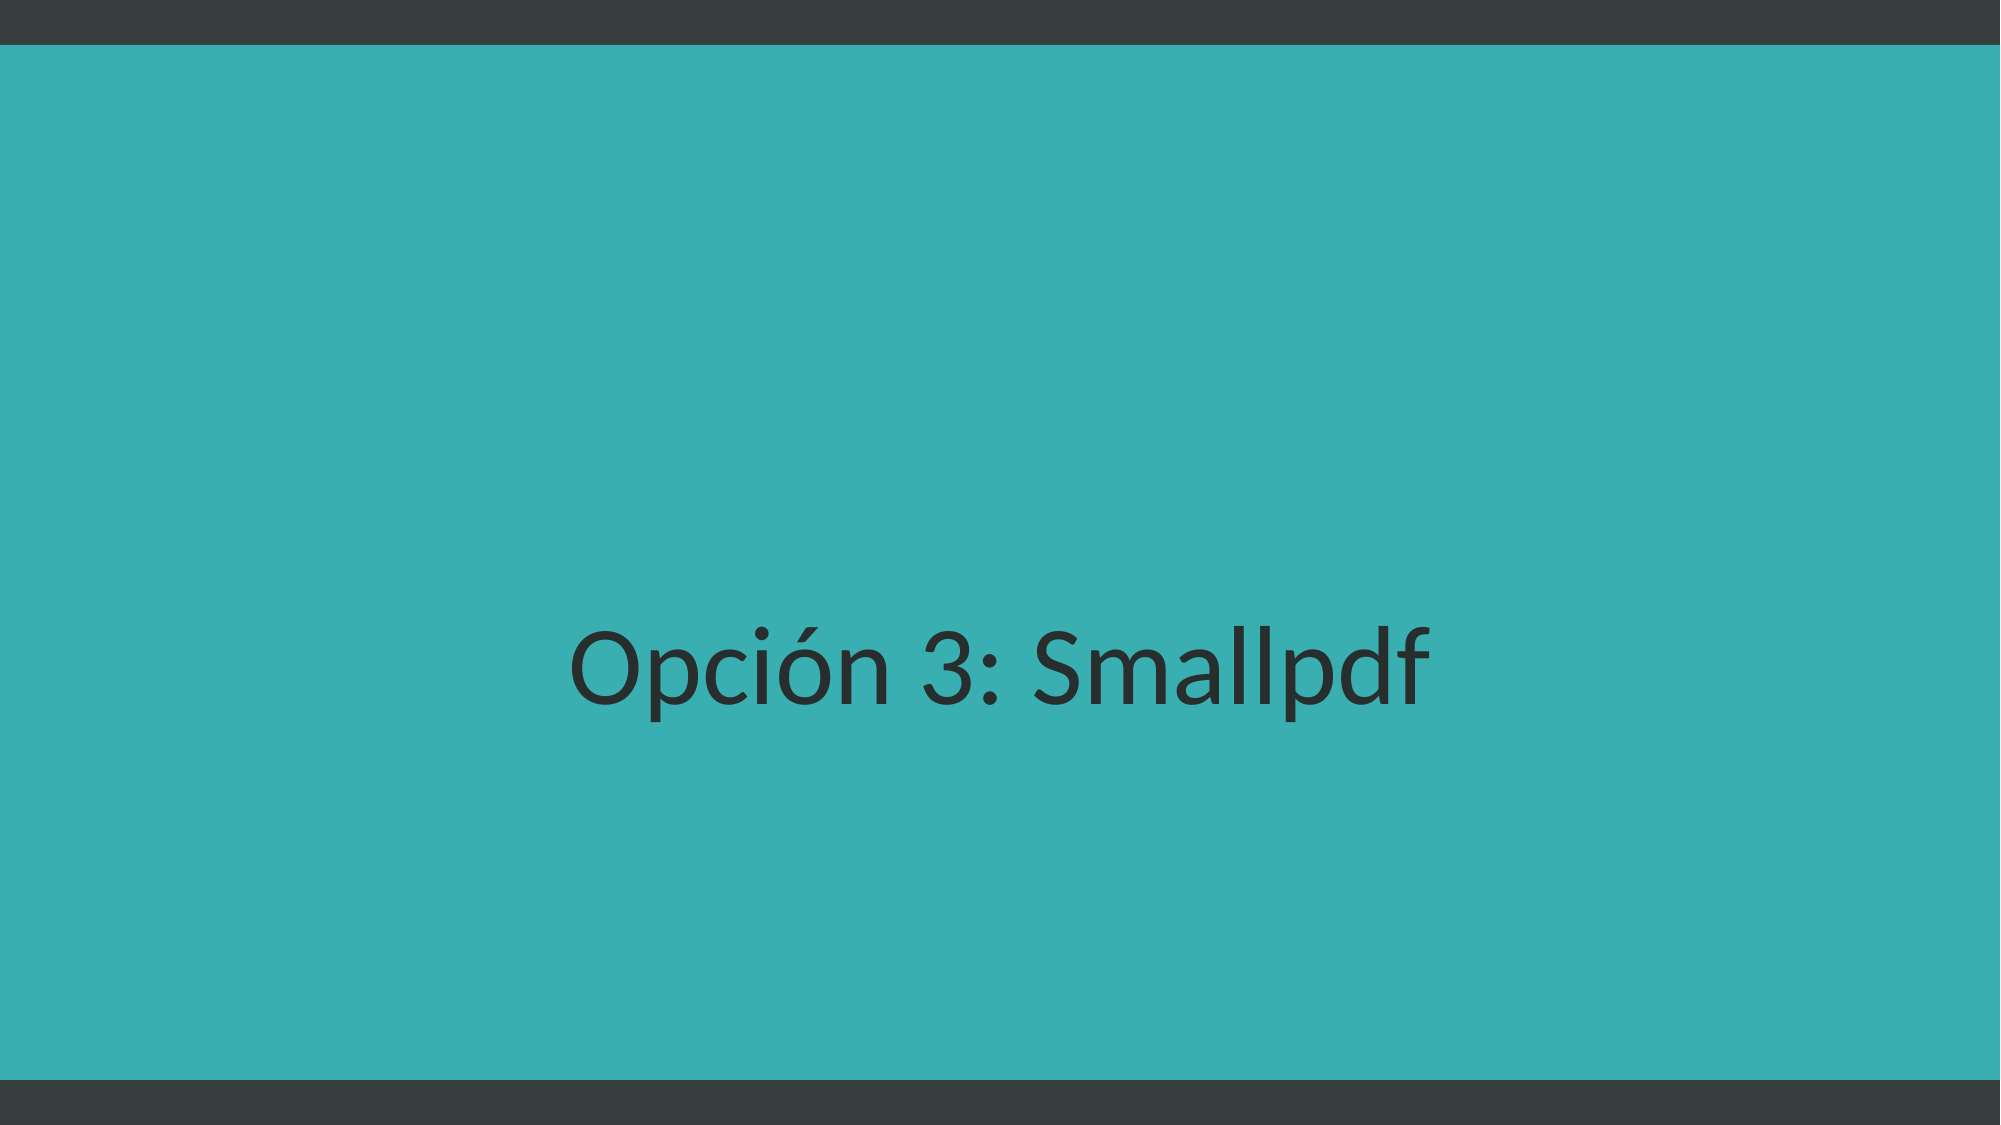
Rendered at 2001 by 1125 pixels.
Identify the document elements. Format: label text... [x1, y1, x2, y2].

title Opción 3: Smallpdf [212, 349, 1788, 737]
